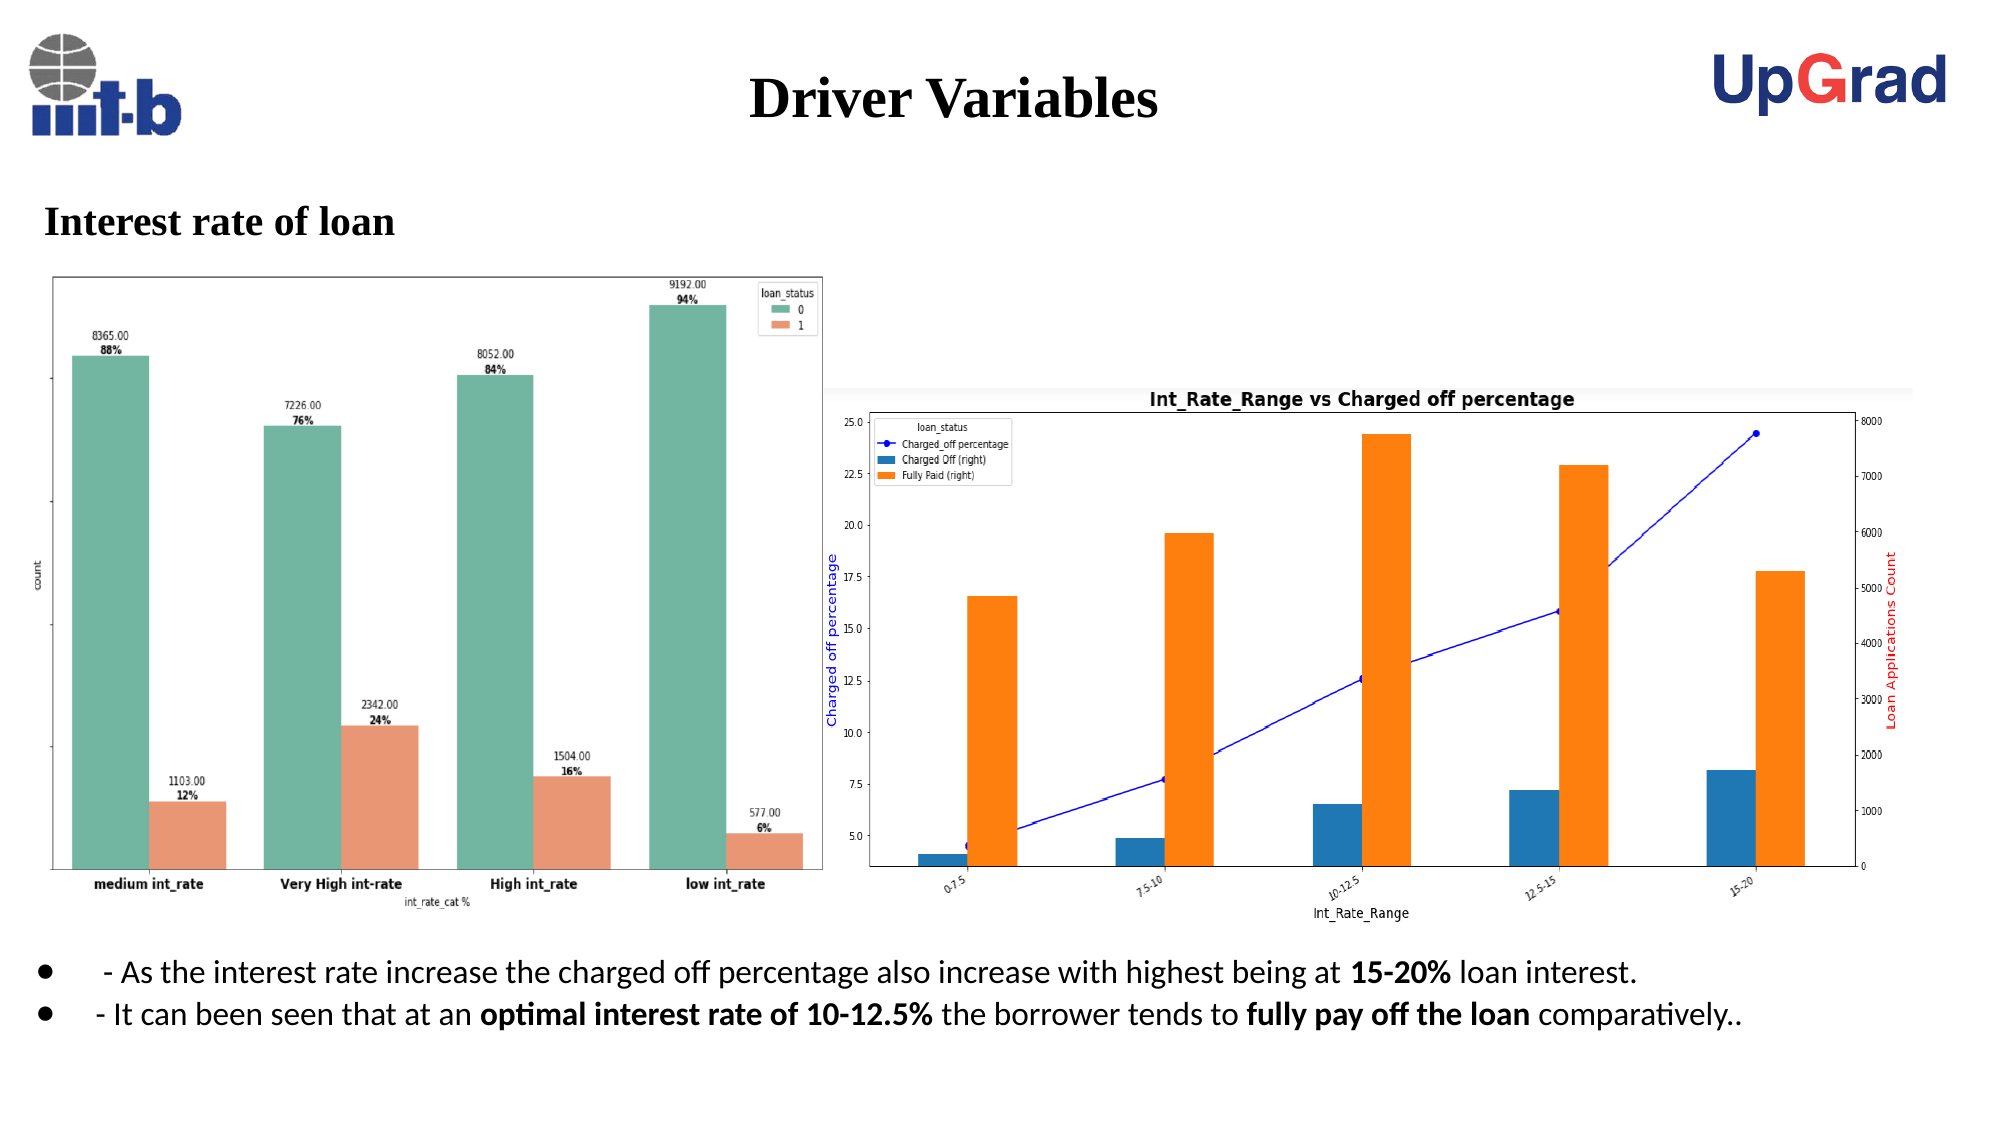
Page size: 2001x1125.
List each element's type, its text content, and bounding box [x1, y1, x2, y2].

picture [0, 29, 208, 163]
text_box Driver Variables [747, 57, 1449, 130]
text_box - As the interest rate increase the charged off percentage also increase with highest being at 15-20% loan interest. - It can been seen that at an optimal interest rate of 10-12.5% the borrower tends to fully pay off the loan comparatively.. [18, 942, 1816, 1040]
picture [1714, 53, 1952, 116]
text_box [25, 271, 1913, 925]
text_box Interest rate of loan [41, 191, 1066, 244]
